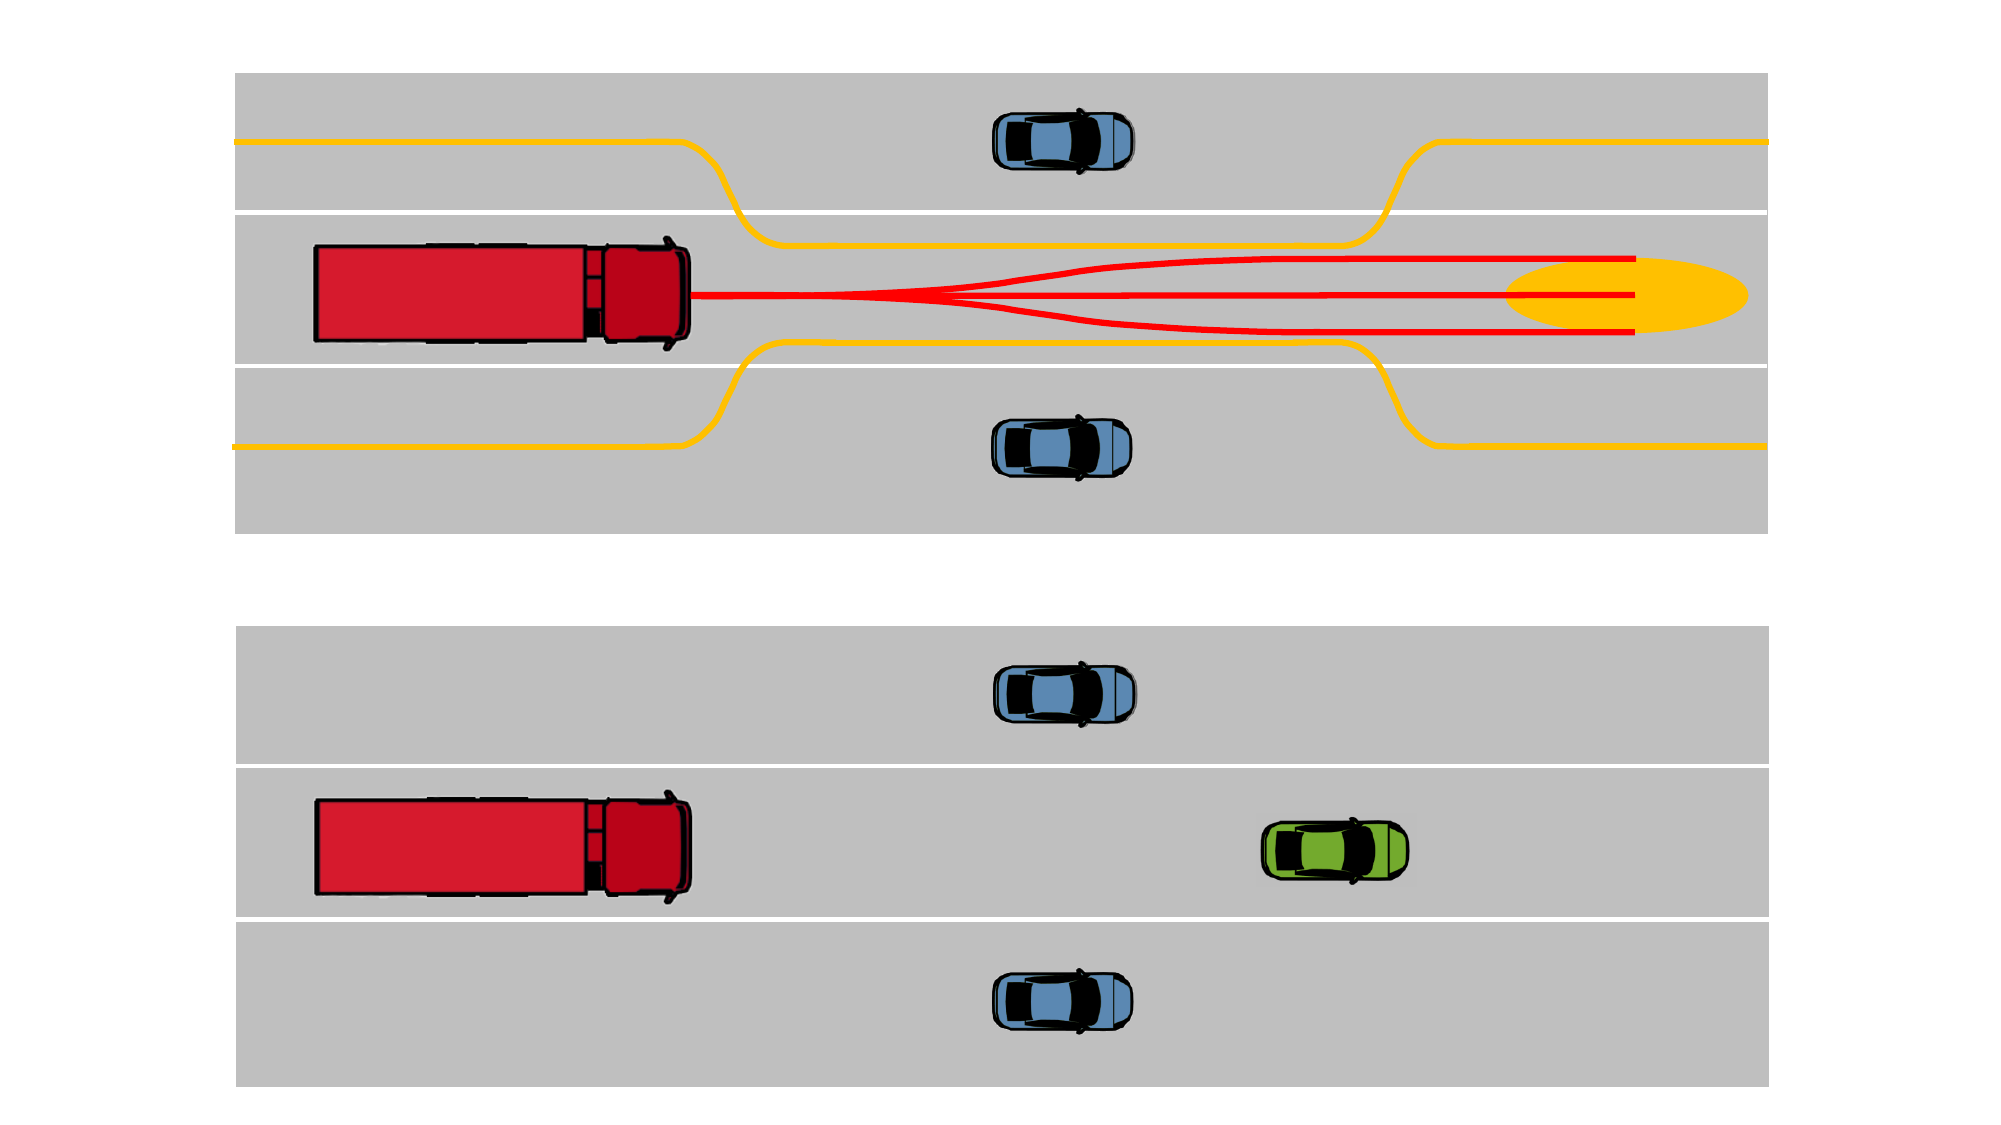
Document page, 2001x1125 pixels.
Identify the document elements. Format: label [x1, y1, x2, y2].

text_box [232, 61, 1769, 535]
text_box [233, 615, 1770, 1089]
picture [1256, 813, 1417, 887]
